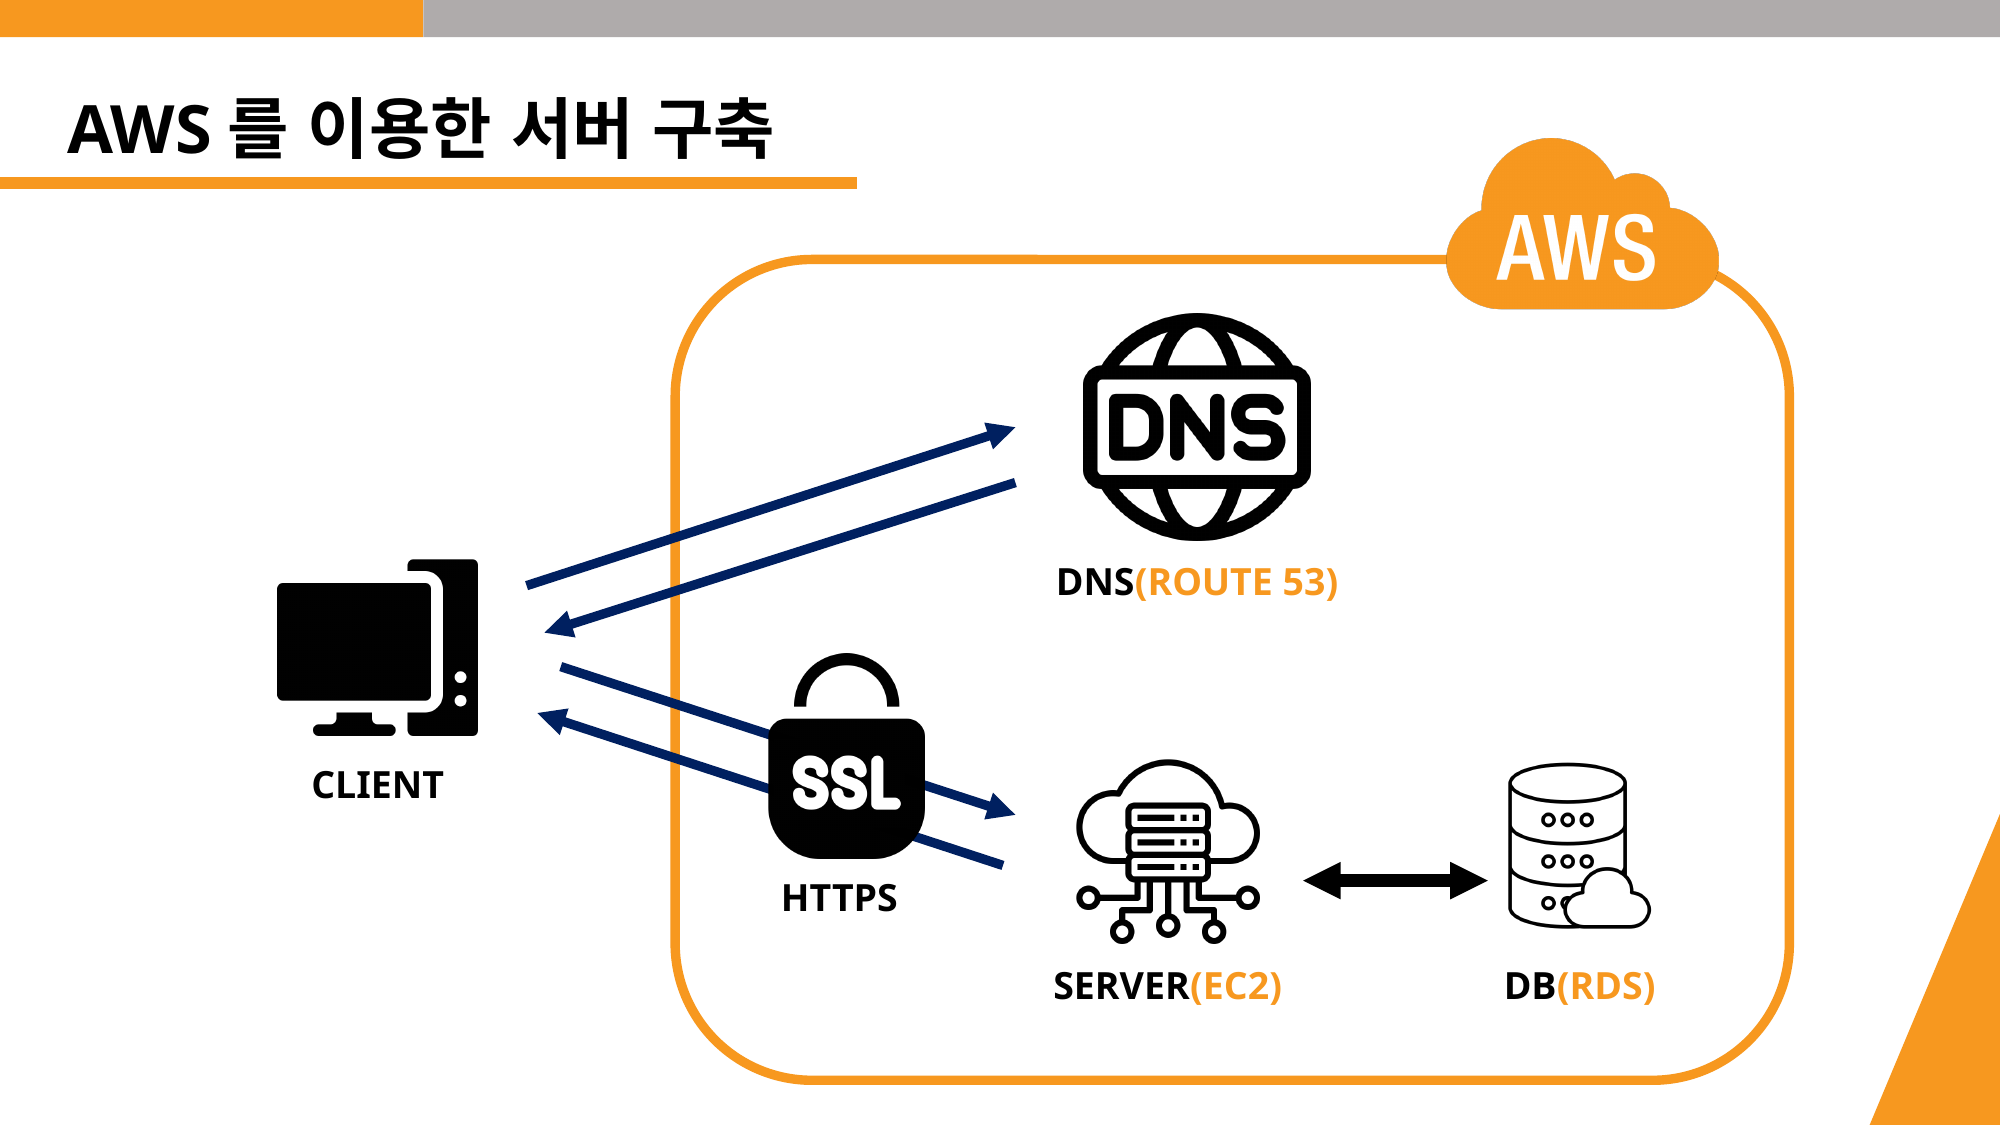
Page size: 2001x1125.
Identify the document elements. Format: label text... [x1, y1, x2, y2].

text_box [544, 482, 1016, 633]
text_box [0, 0, 422, 38]
text_box DNS(ROUTE 53) [1033, 550, 1361, 611]
text_box [1868, 813, 2000, 1125]
text_box AWS를 이용한 서버 구축 [52, 79, 1167, 175]
picture [277, 547, 478, 748]
text_box [422, 0, 2000, 38]
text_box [526, 427, 1016, 586]
picture [1069, 753, 1266, 950]
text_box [560, 666, 743, 712]
text_box SERVER(EC2) [1018, 954, 1317, 1015]
picture [1487, 753, 1672, 938]
text_box HTTPS [690, 866, 989, 927]
text_box CLIENT [228, 753, 527, 814]
picture [1083, 313, 1311, 541]
picture [1433, 135, 1726, 317]
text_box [537, 712, 1003, 866]
text_box [0, 177, 857, 189]
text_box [950, 666, 1016, 815]
text_box [674, 258, 1791, 1082]
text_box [743, 653, 950, 859]
text_box DB(RDS) [1430, 954, 1729, 1015]
